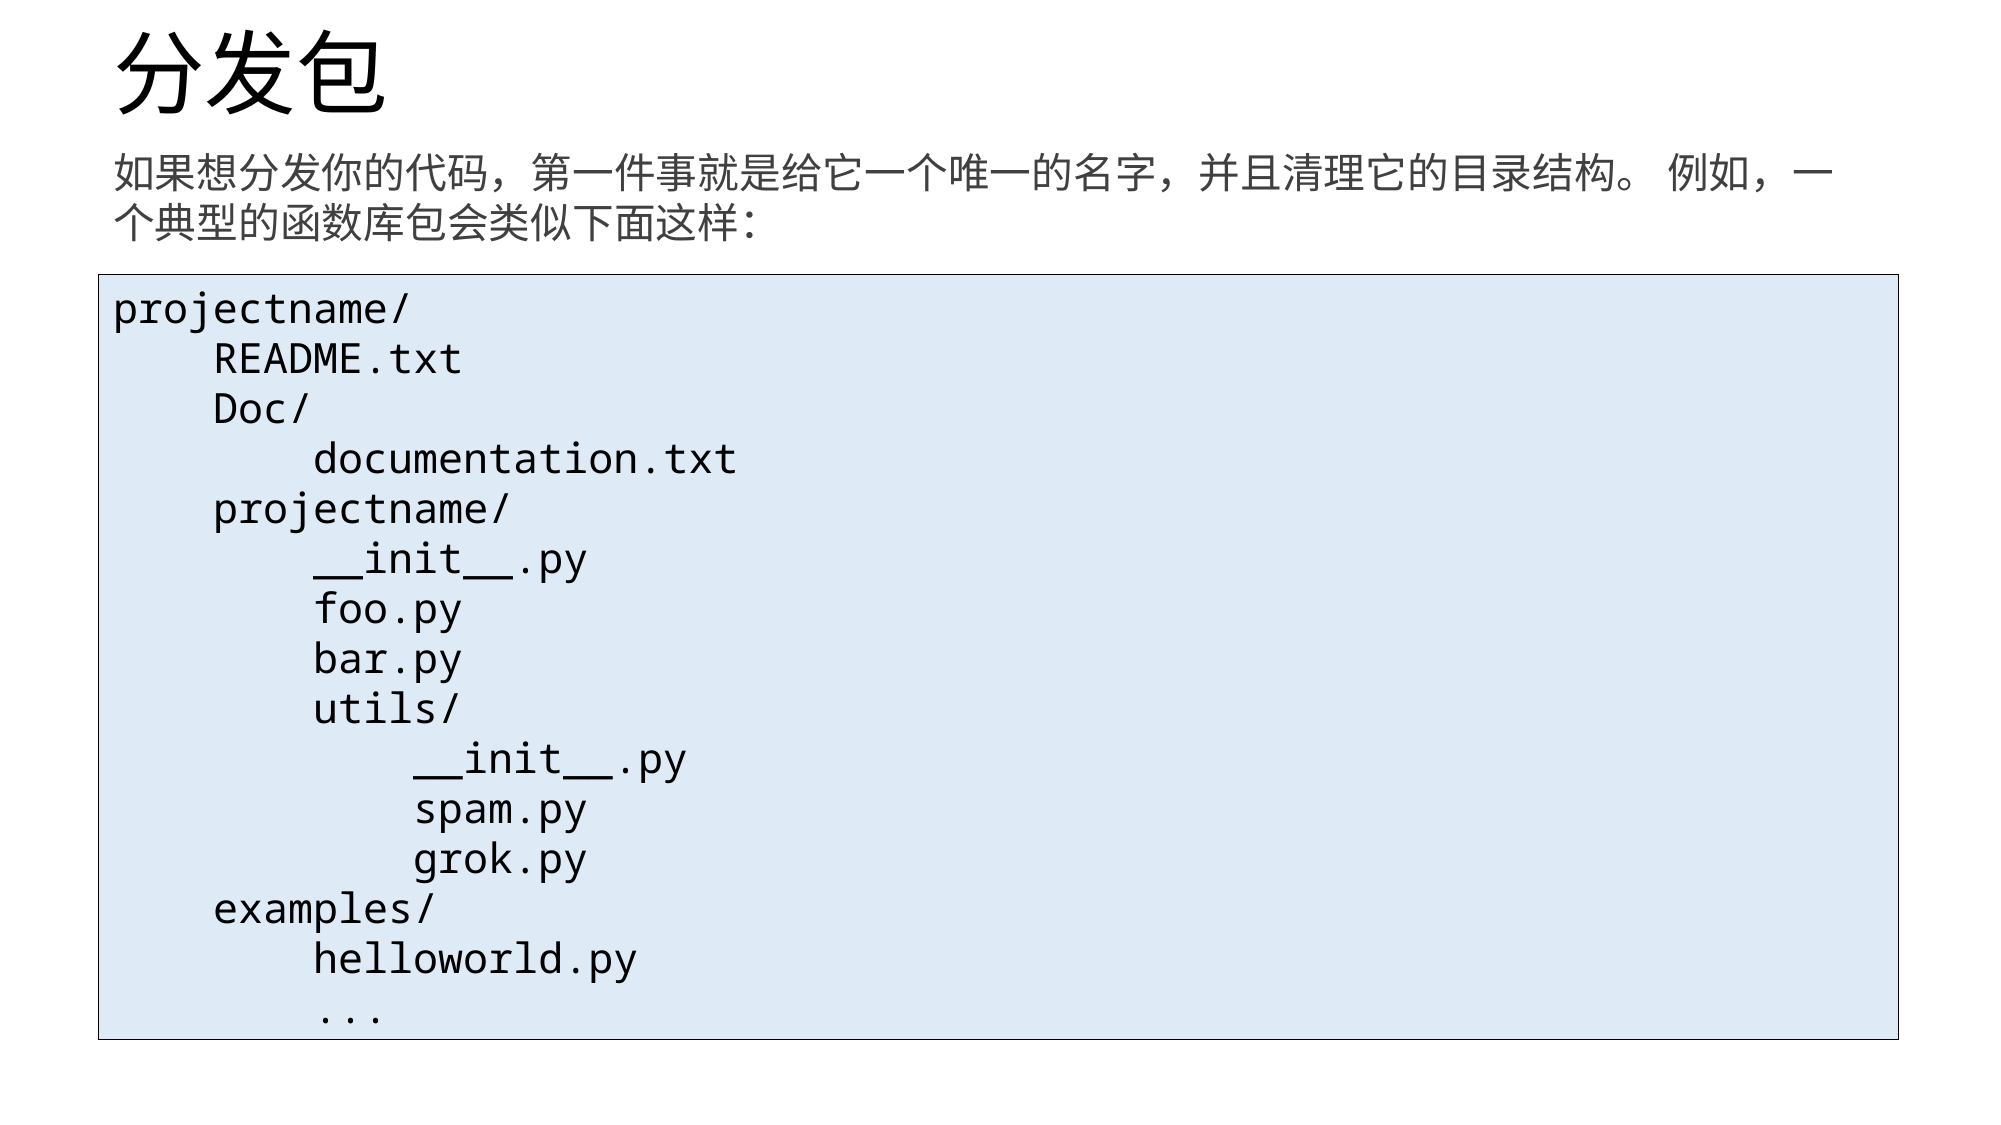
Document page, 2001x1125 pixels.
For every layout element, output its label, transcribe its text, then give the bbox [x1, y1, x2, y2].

text_box projectname/ README.txt Doc/ documentation.txt projectname/ __init__.py foo.py bar.py utils/ __init__.py spam.py grok.py examples/ helloworld.py ... [98, 274, 1899, 1040]
title 分发包 [98, 0, 1824, 139]
text_box 如果想分发你的代码，第一件事就是给它一个唯一的名字，并且清理它的目录结构。 例如，一个典型的函数库包会类似下面这样： [98, 139, 1884, 254]
